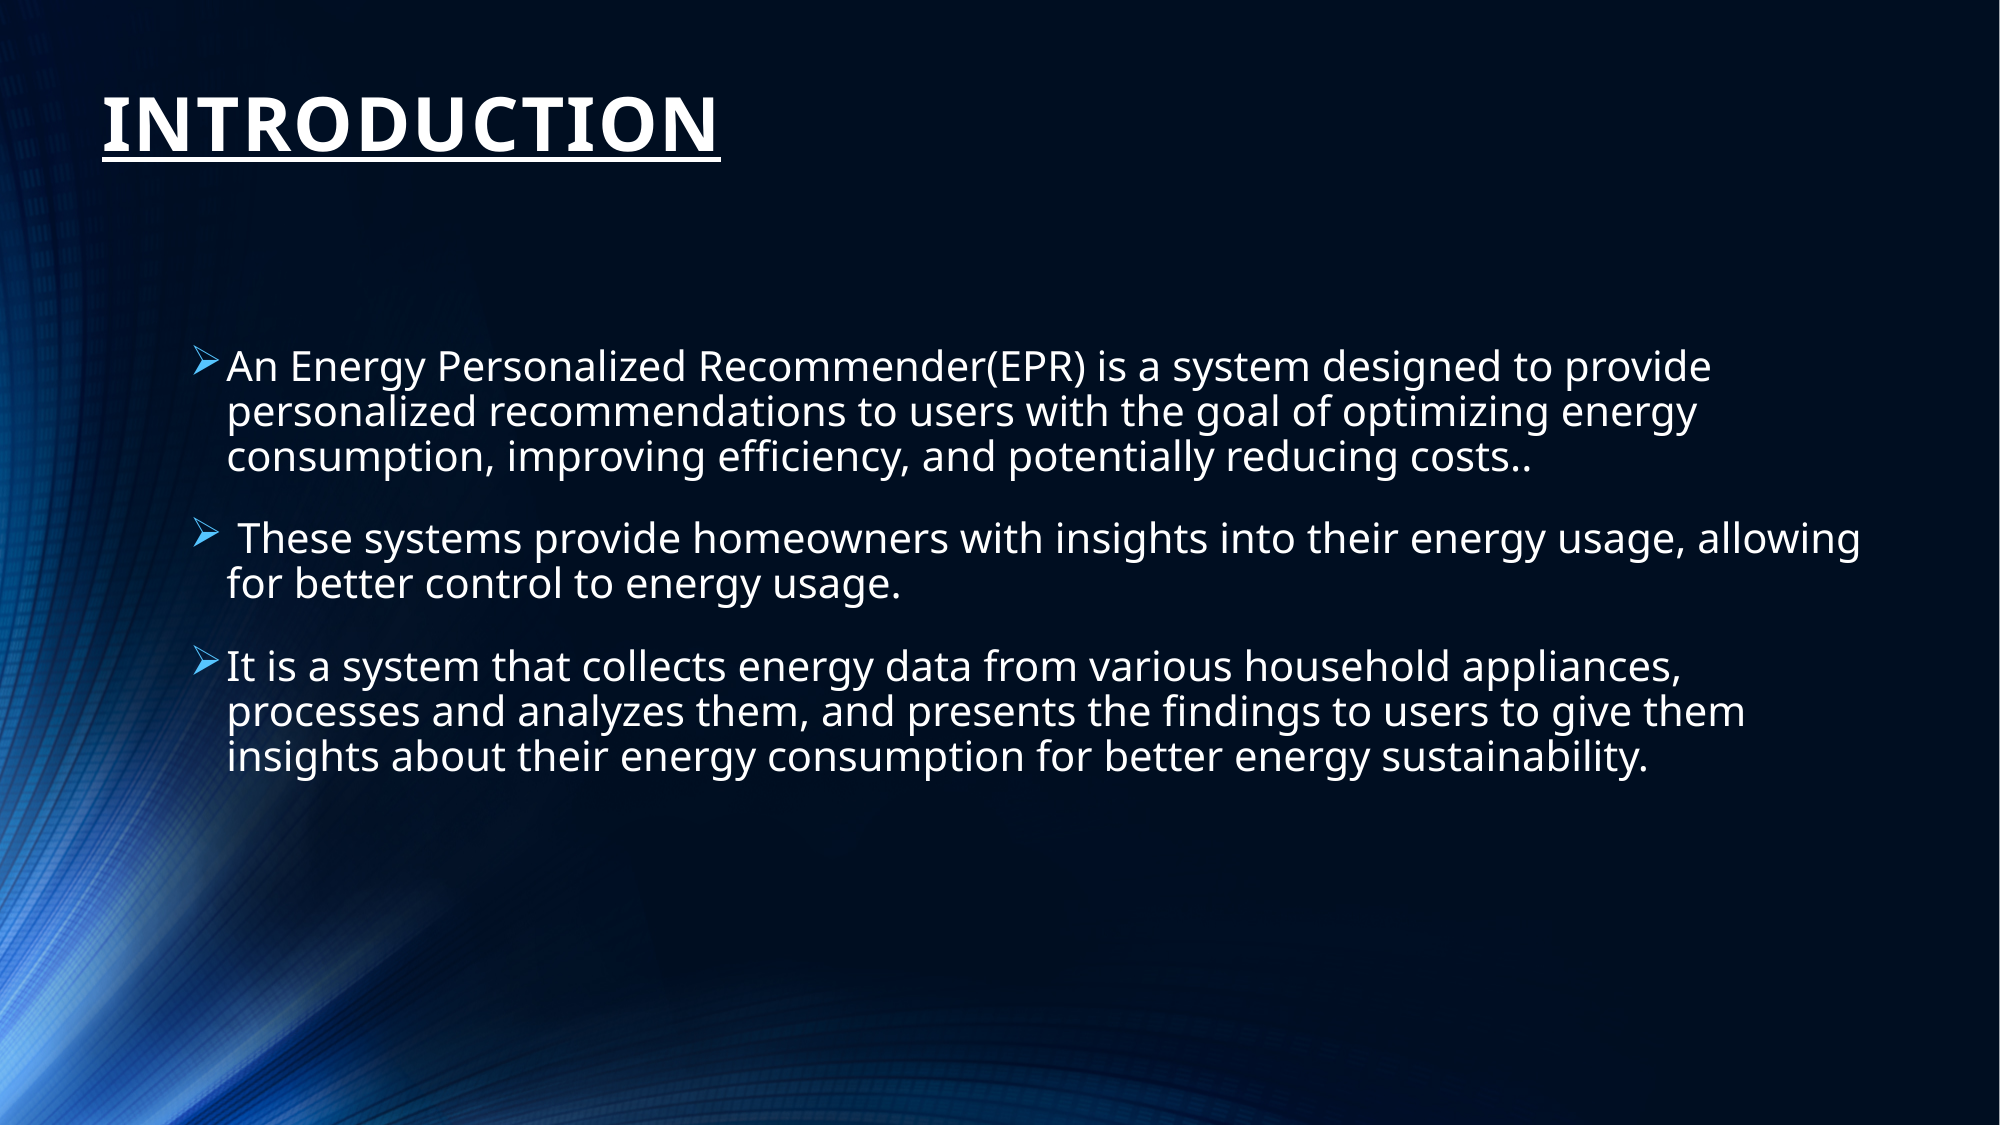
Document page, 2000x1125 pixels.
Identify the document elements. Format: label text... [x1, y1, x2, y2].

picture [0, 0, 2000, 1125]
list An Energy Personalized Recommender(EPR) is a system designed to provide personalized recommendations to users with the goal of optimizing energy consumption, improving efficiency, and potentially reducing costs.. These systems provide homeowners with insights into their energy usage, allowing for better control to energy usage. It is a system that collects energy data from various household appliances, processes and analyzes them, and presents the findings to users to give them insights about their energy consumption for better energy sustainability. [174, 337, 1900, 938]
title INTRODUCTION [87, 50, 1588, 175]
